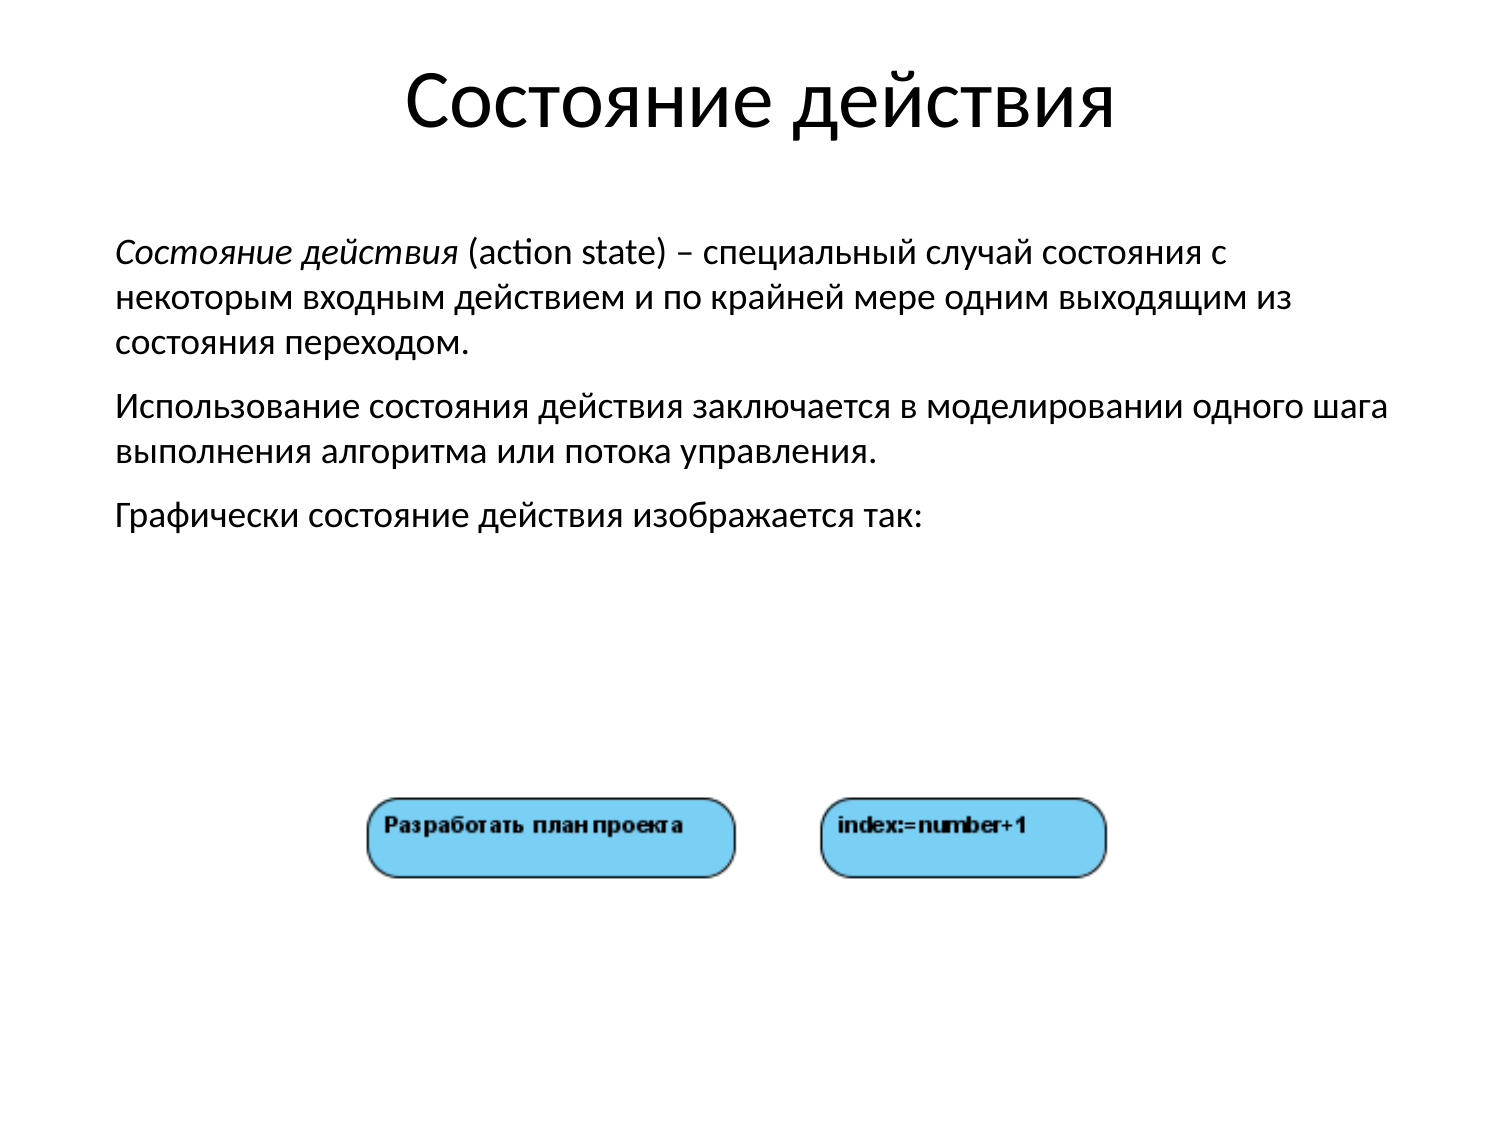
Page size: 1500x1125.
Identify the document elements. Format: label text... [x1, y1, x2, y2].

title Состояние действия [123, 0, 1399, 188]
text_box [324, 762, 1159, 916]
text_box Состояние действия (action state) – специальный случай состояния с некоторым входным действием и по крайней мере одним выходящим из состояния переходом. Использование состояния действия заключается в моделировании одного шага выполнения алгоритма или потока управления. Графически состояние действия изображается так: [100, 219, 1412, 543]
